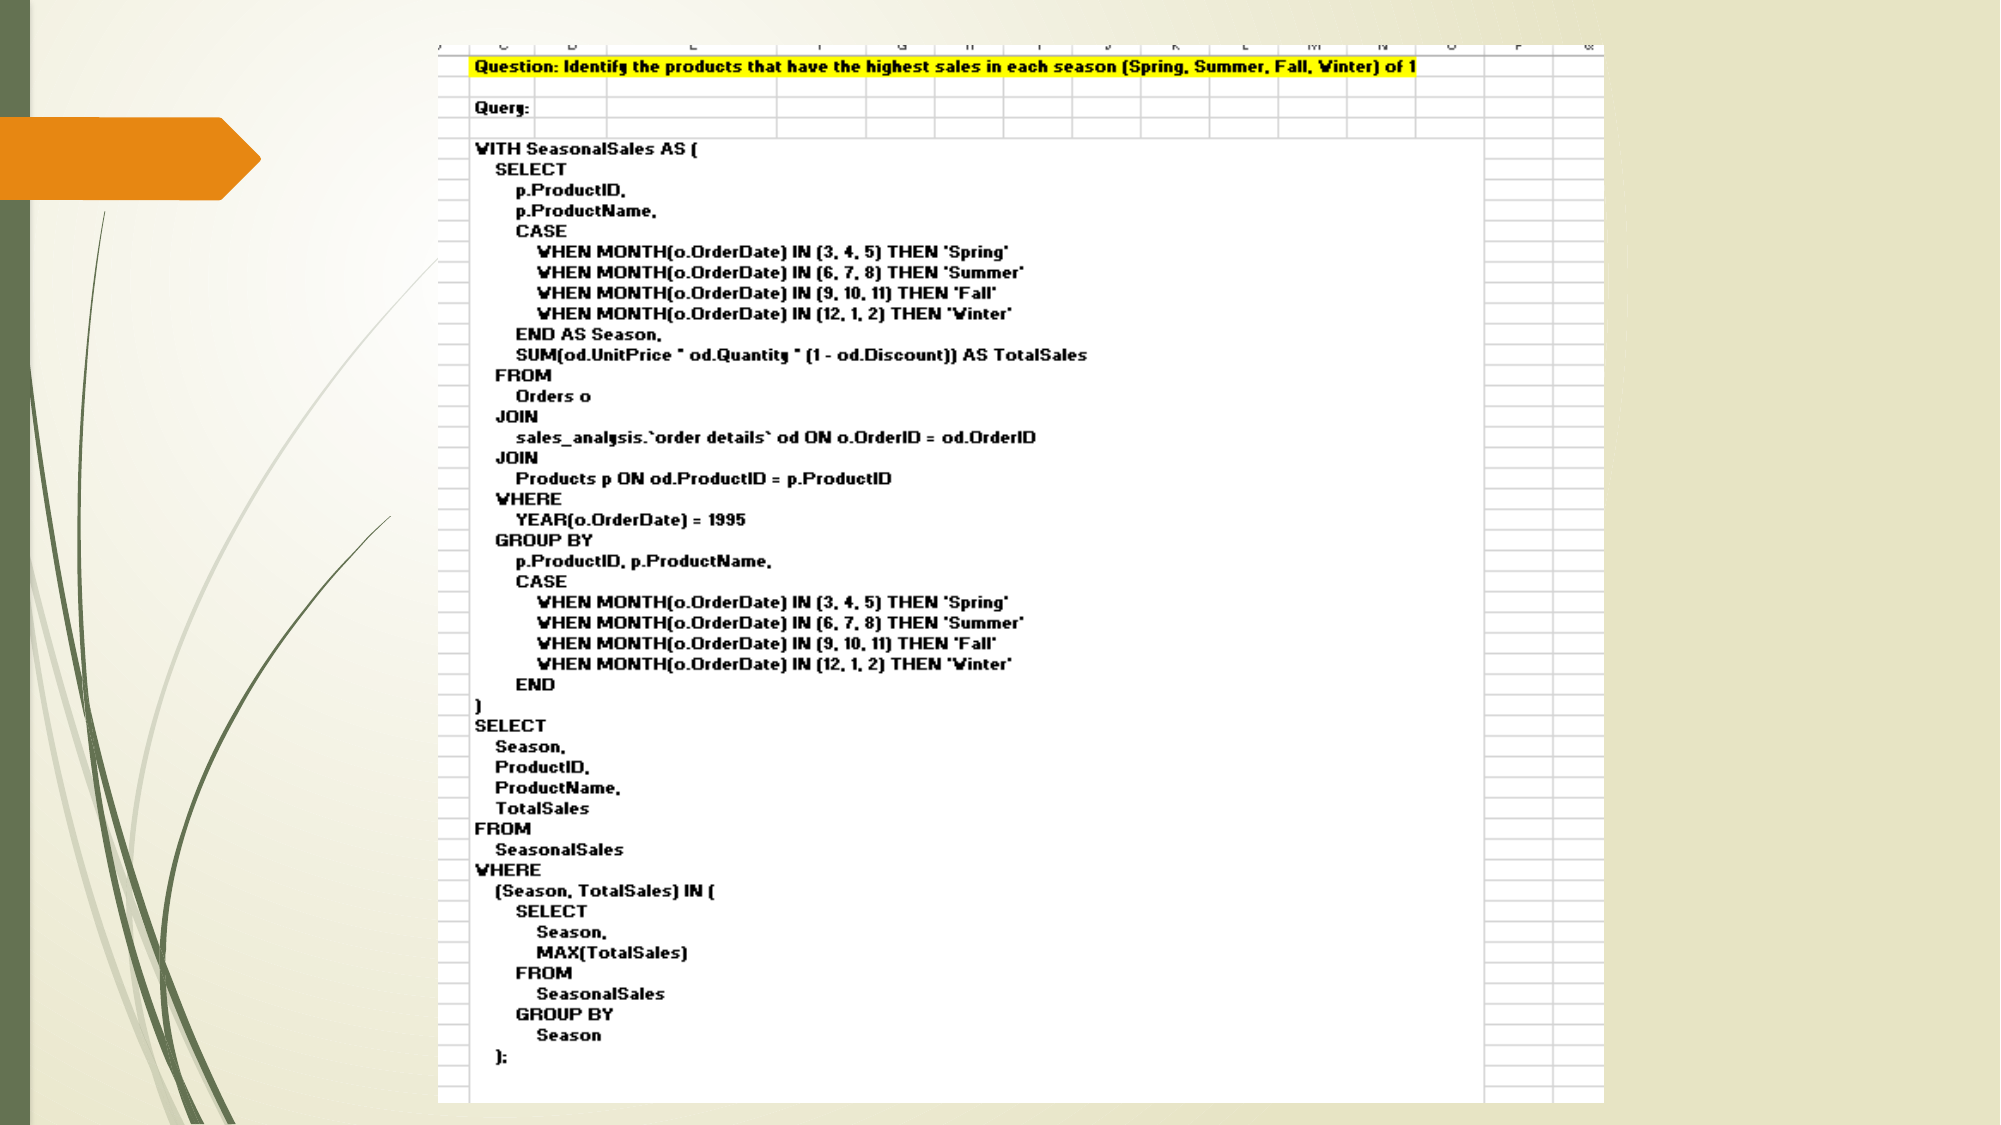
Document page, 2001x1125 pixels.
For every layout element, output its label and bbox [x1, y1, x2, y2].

picture [437, 45, 1604, 1104]
